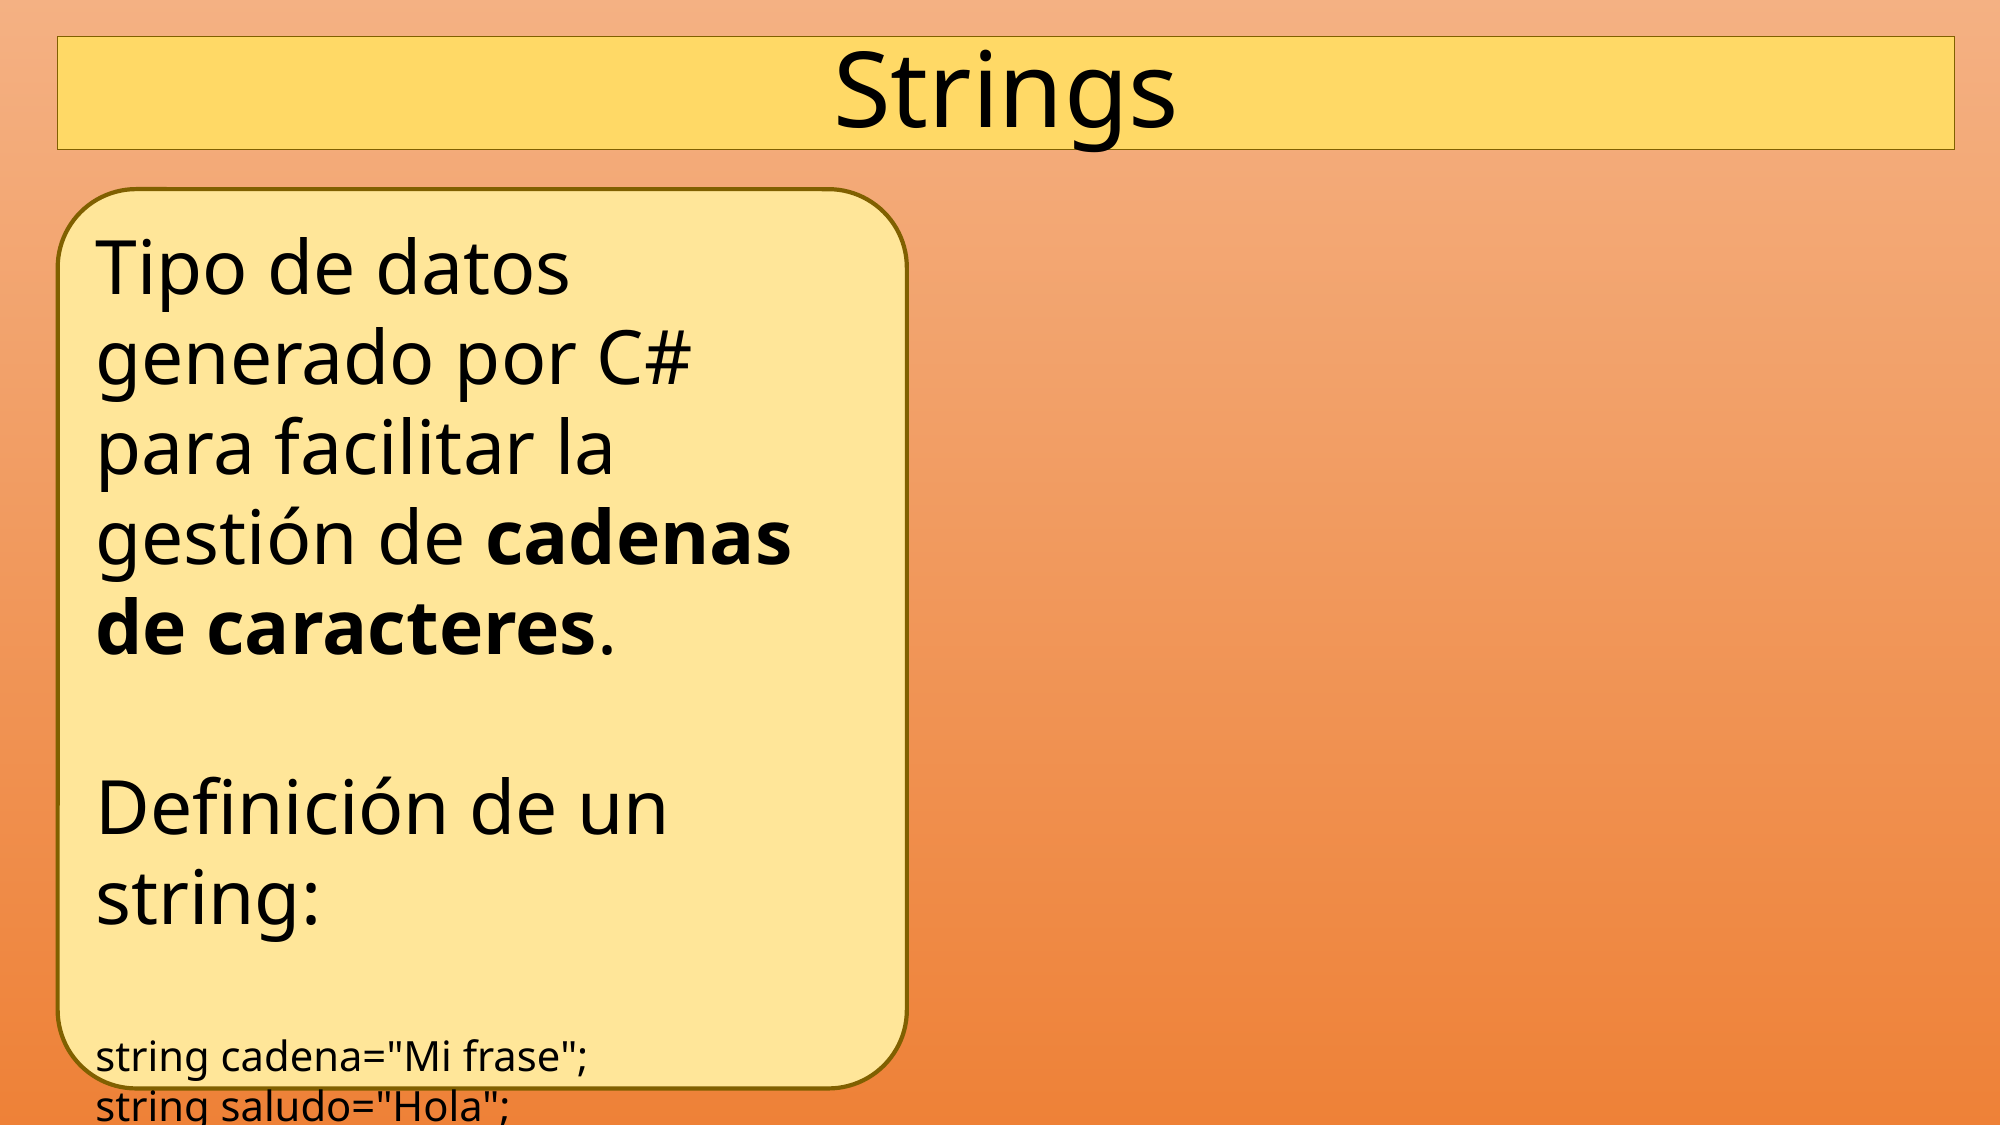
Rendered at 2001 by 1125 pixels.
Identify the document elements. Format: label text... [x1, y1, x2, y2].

text_box Tipo de datos generado por C# para facilitar la gestión de cadenas de caracteres. Definición de un string: string cadena="Mi frase"; string saludo="Hola"; [55, 186, 909, 1091]
title Strings [57, 36, 1955, 150]
